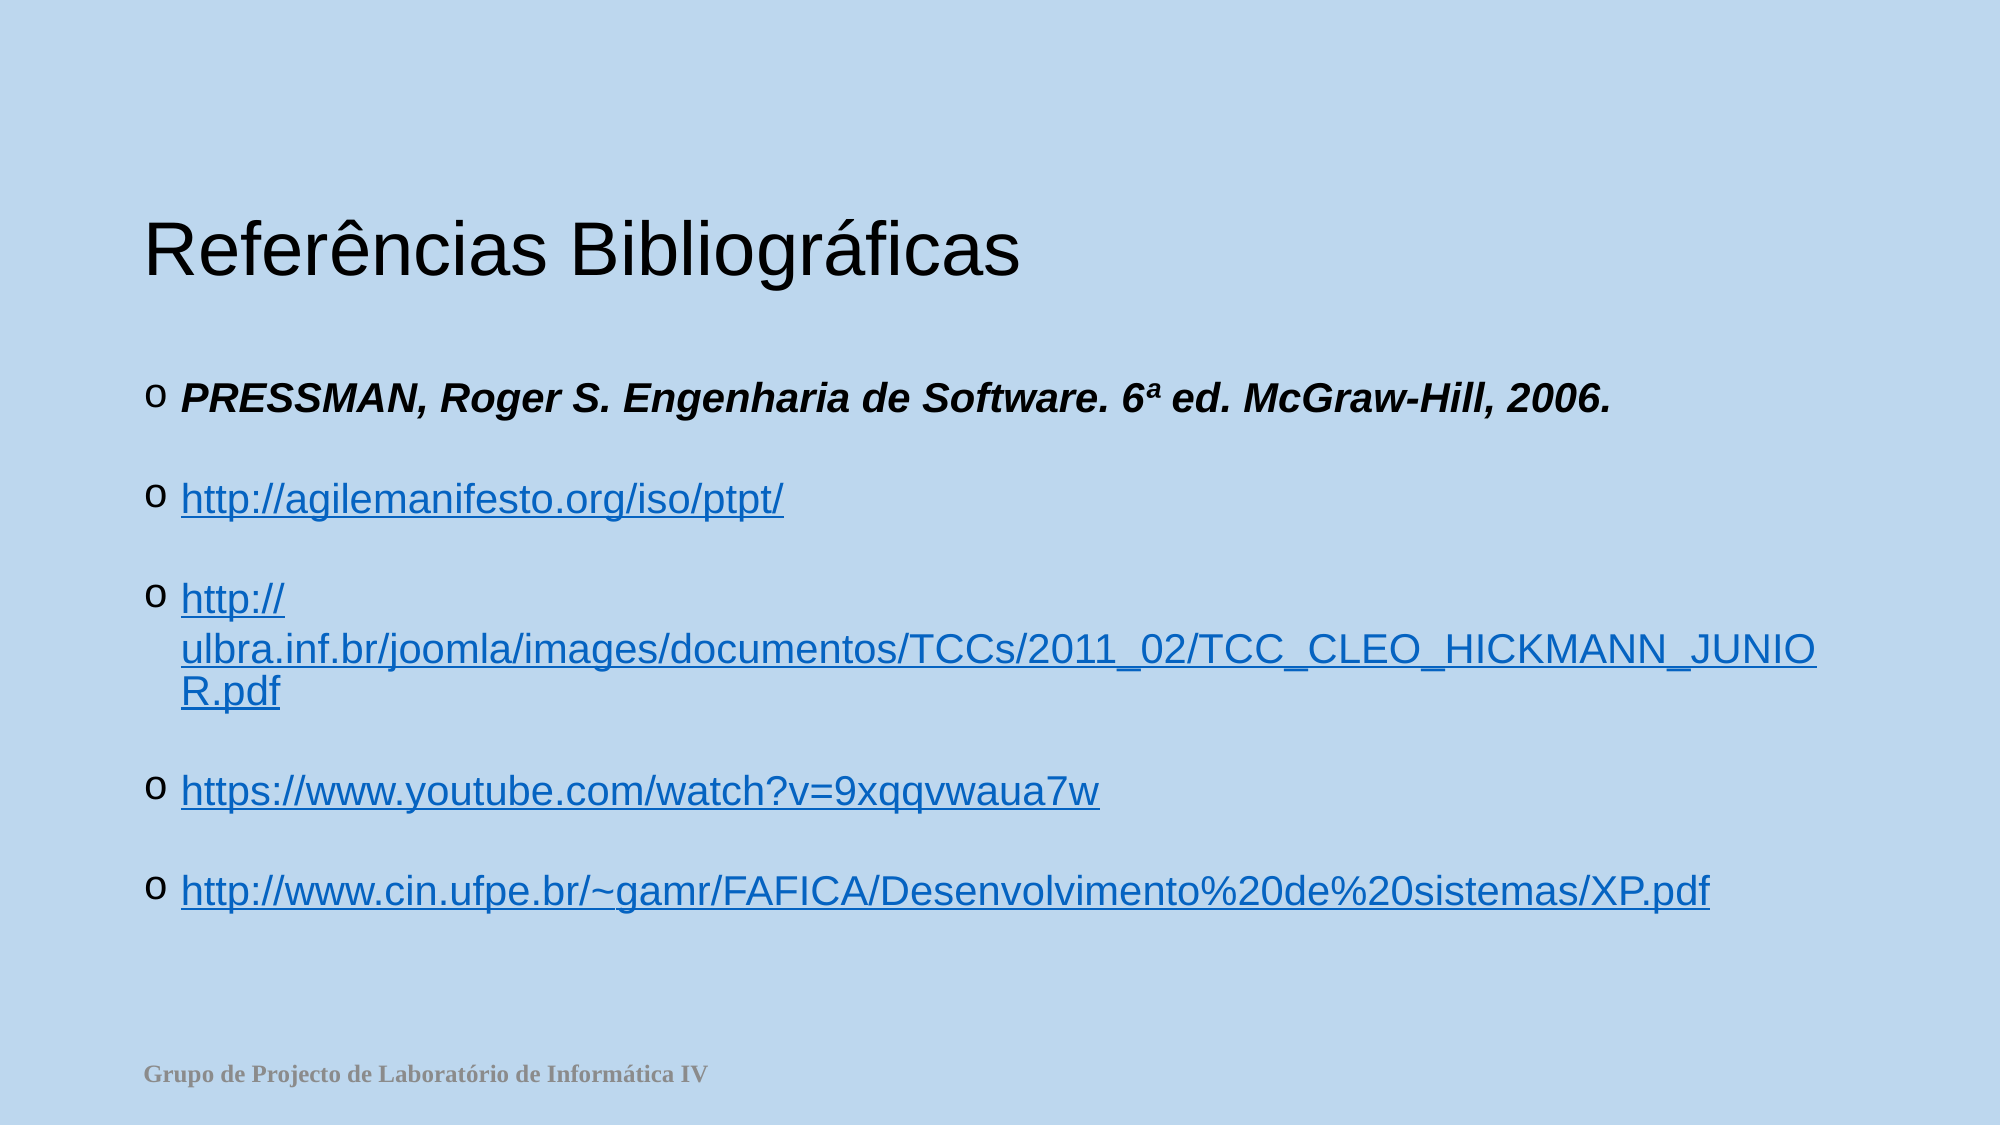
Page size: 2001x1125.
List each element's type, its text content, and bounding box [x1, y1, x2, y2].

title Referências Bibliográficas [128, 202, 1584, 300]
list PRESSMAN, Roger S. Engenharia de Software. 6ª ed. McGraw-Hill, 2006. http://agilemanifesto.org/iso/ptpt/ http://ulbra.inf.br/joomla/images/documentos/TCCs/2011_02/TCC_CLEO_HICKMANN_JUNIOR.pdf https://www.youtube.com/watch?v=9xqqvwaua7w http://www.cin.ufpe.br/~gamr/FAFICA/Desenvolvimento%20de%20sistemas/XP.pdf [128, 363, 1854, 964]
text_box Grupo de Projecto de Laboratório de Informática IV [128, 1042, 1338, 1103]
